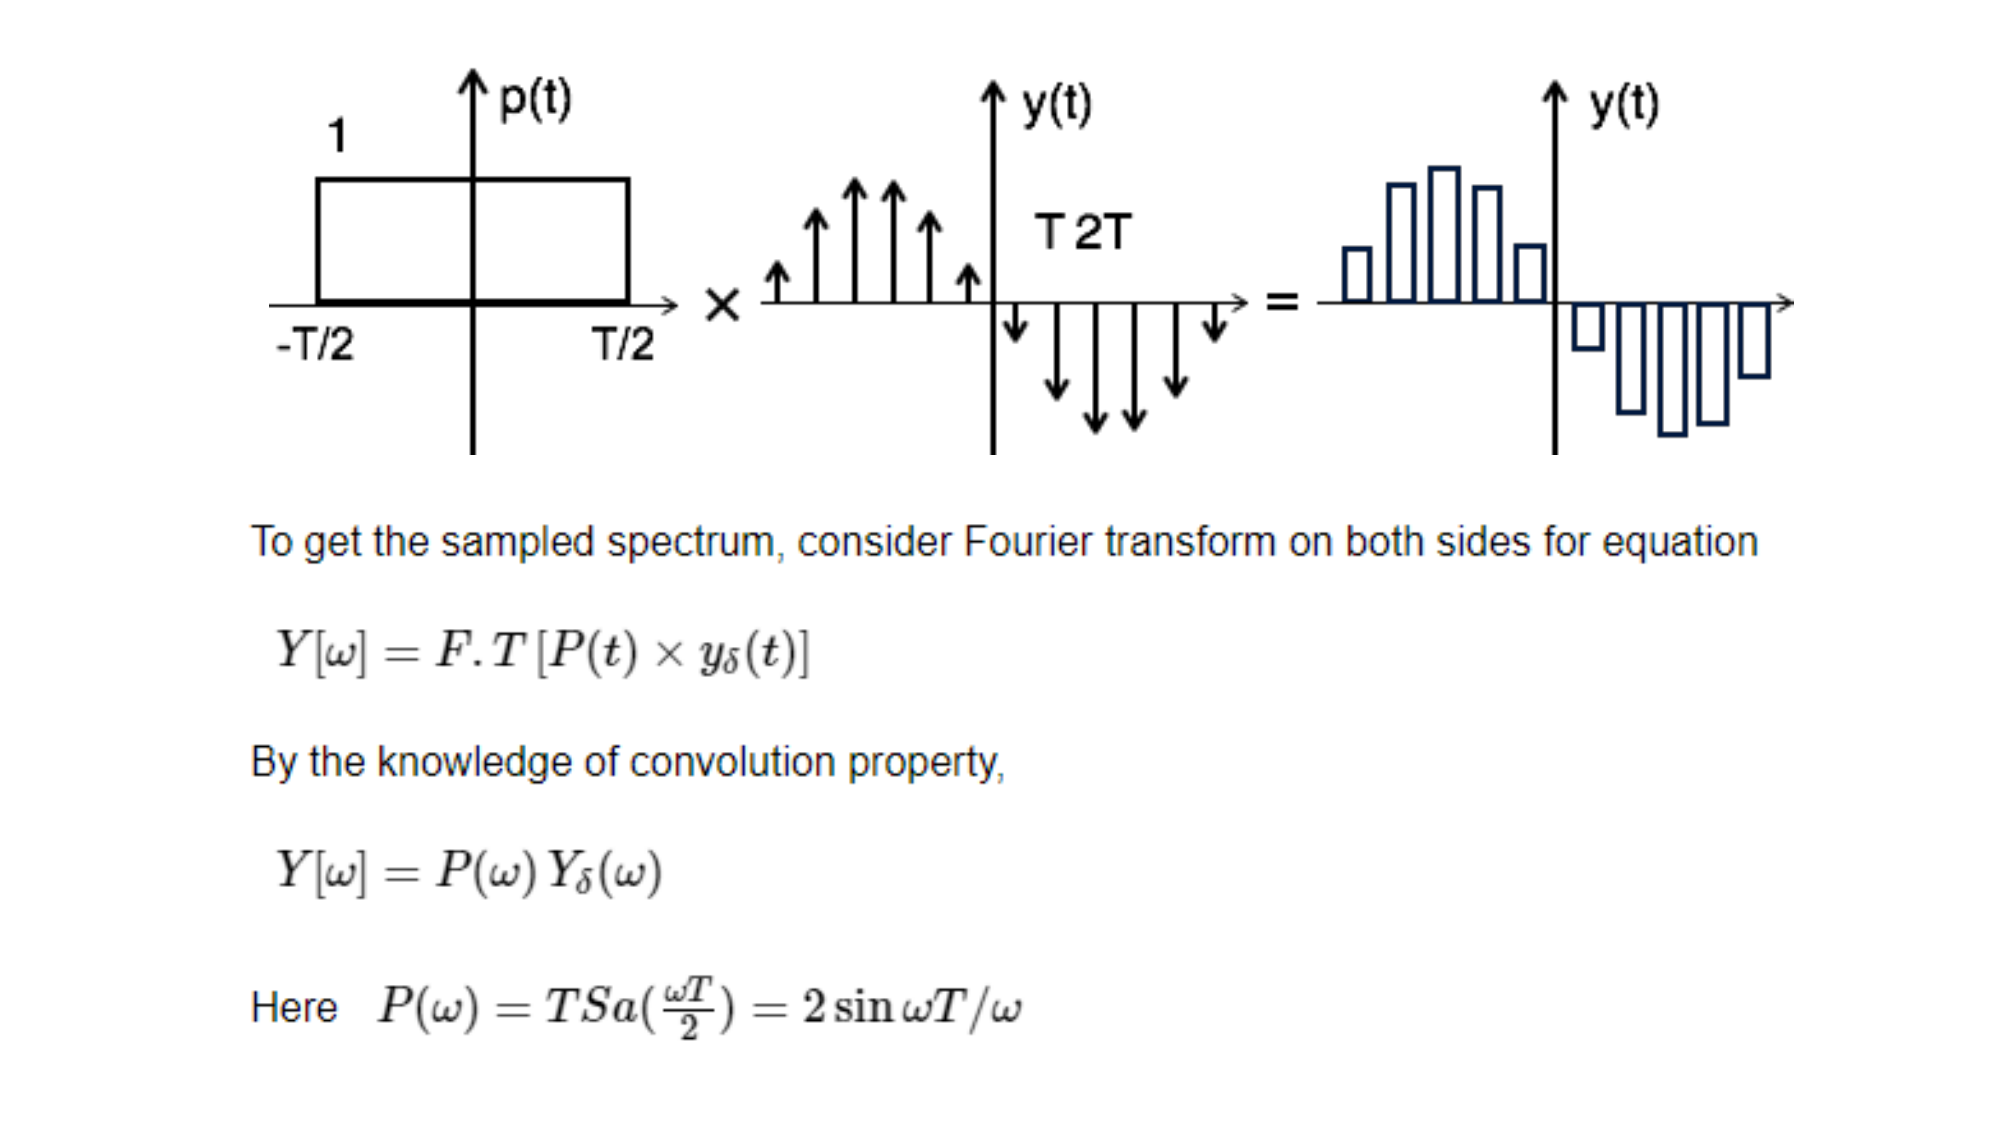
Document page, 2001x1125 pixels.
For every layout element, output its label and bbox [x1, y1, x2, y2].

picture [269, 64, 1794, 455]
picture [227, 495, 1773, 1061]
